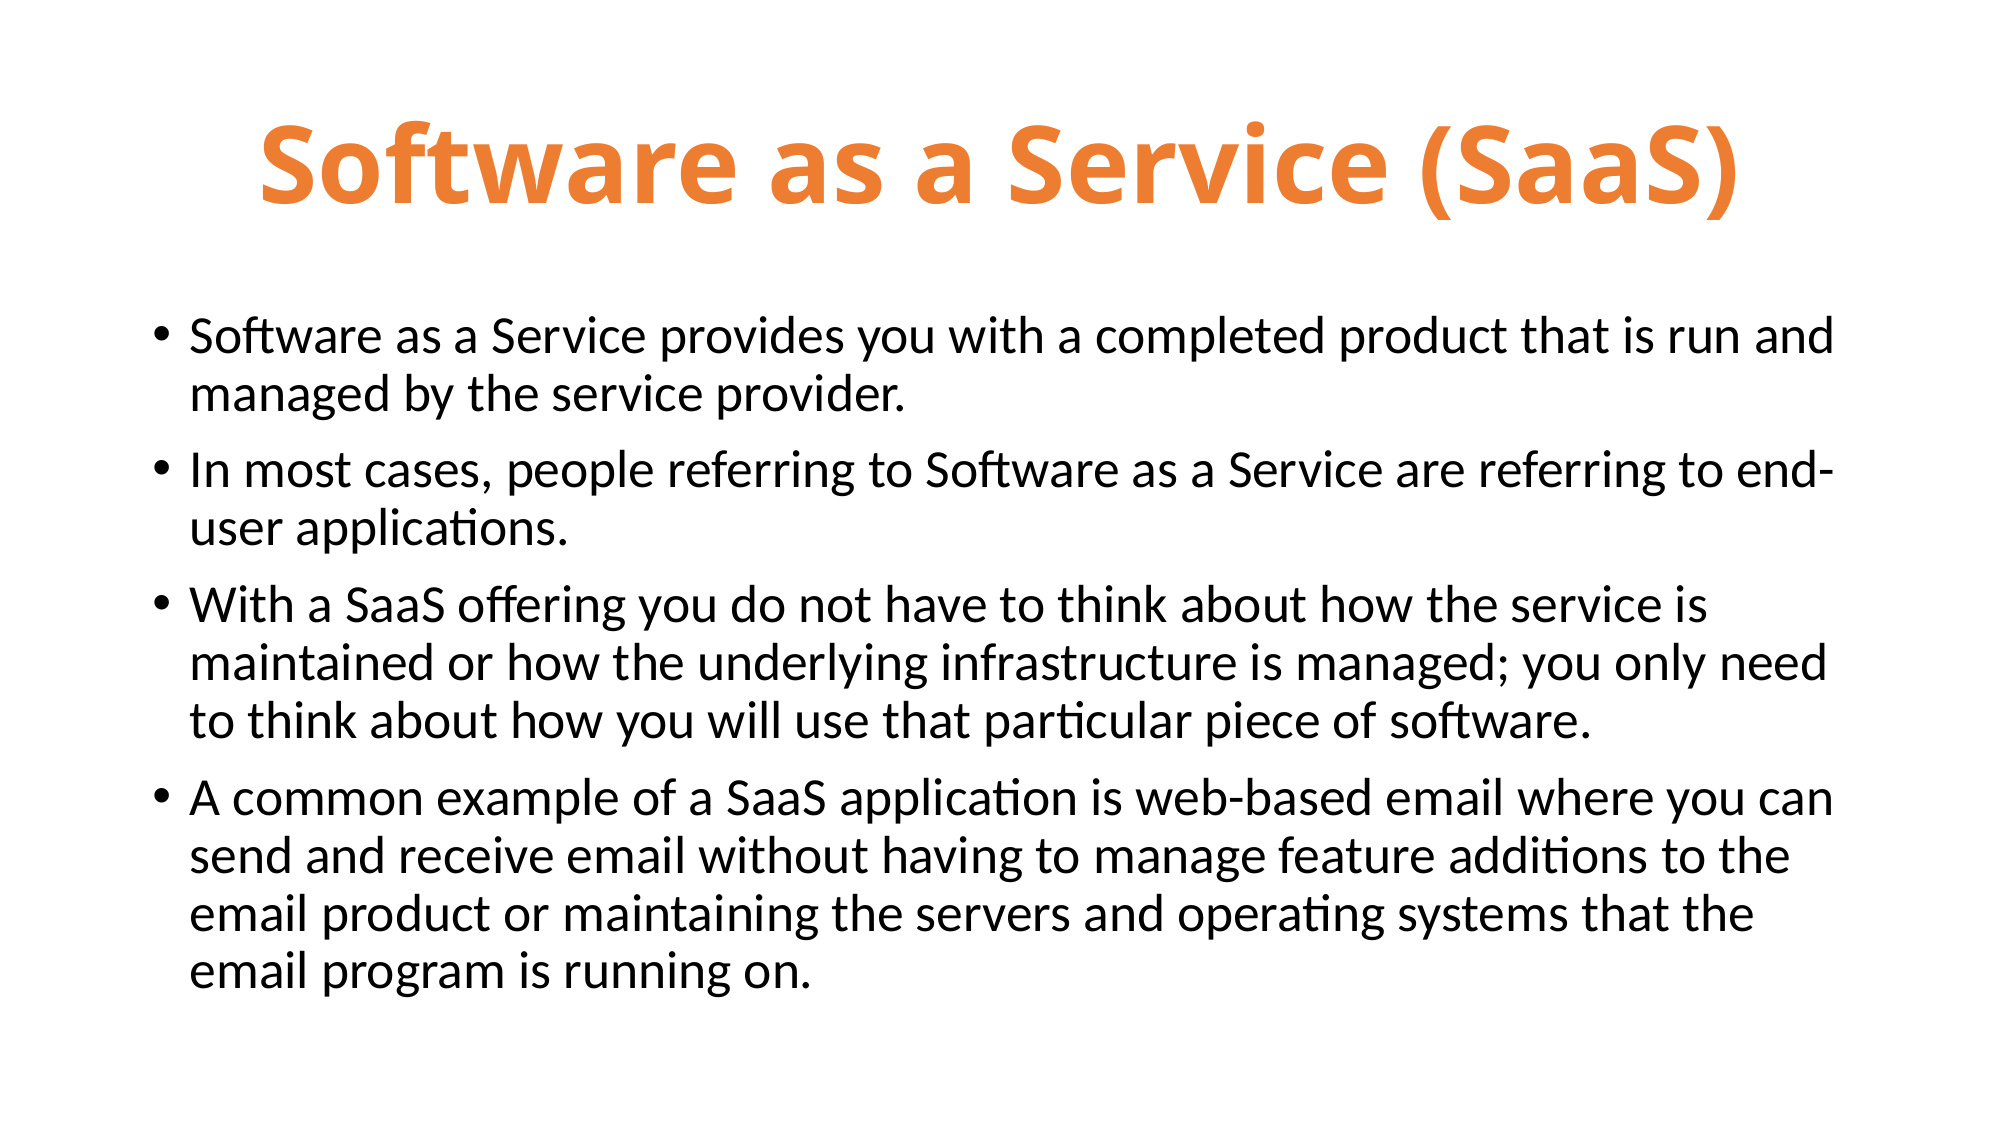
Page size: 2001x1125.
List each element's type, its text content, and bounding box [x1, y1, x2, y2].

list Software as a Service provides you with a completed product that is run and managed by the service provider. In most cases, people referring to Software as a Service are referring to end-user applications. With a SaaS offering you do not have to think about how the service is maintained or how the underlying infrastructure is managed; you only need to think about how you will use that particular piece of software. A common example of a SaaS application is web-based email where you can send and receive email without having to manage feature additions to the email product or maintaining the servers and operating systems that the email program is running on. [137, 299, 1863, 1014]
title Software as a Service (SaaS) [137, 59, 1863, 278]
